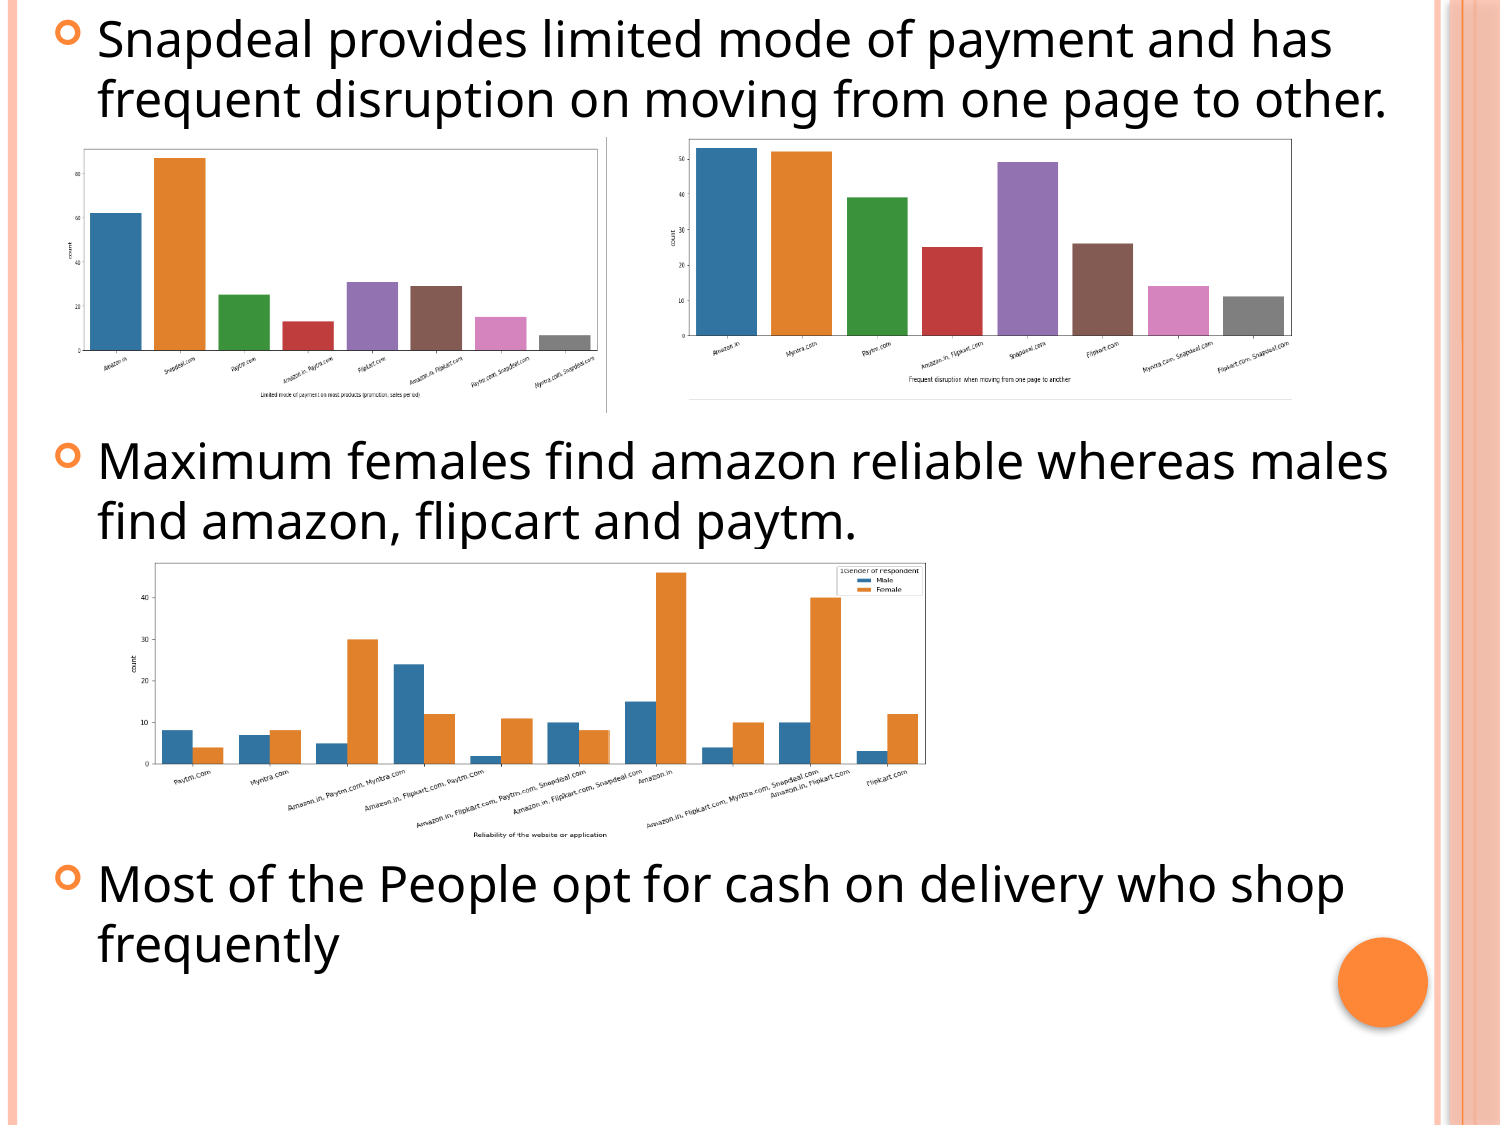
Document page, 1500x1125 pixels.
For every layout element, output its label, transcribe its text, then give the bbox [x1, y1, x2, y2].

list Snapdeal provides limited mode of payment and has frequent disruption on moving from one page to other. Maximum females find amazon reliable whereas males find amazon, flipcart and paytm. Most of the People opt for cash on delivery who shop frequently [37, 0, 1438, 1100]
picture [114, 549, 938, 851]
picture [661, 136, 1301, 401]
picture [61, 136, 608, 413]
